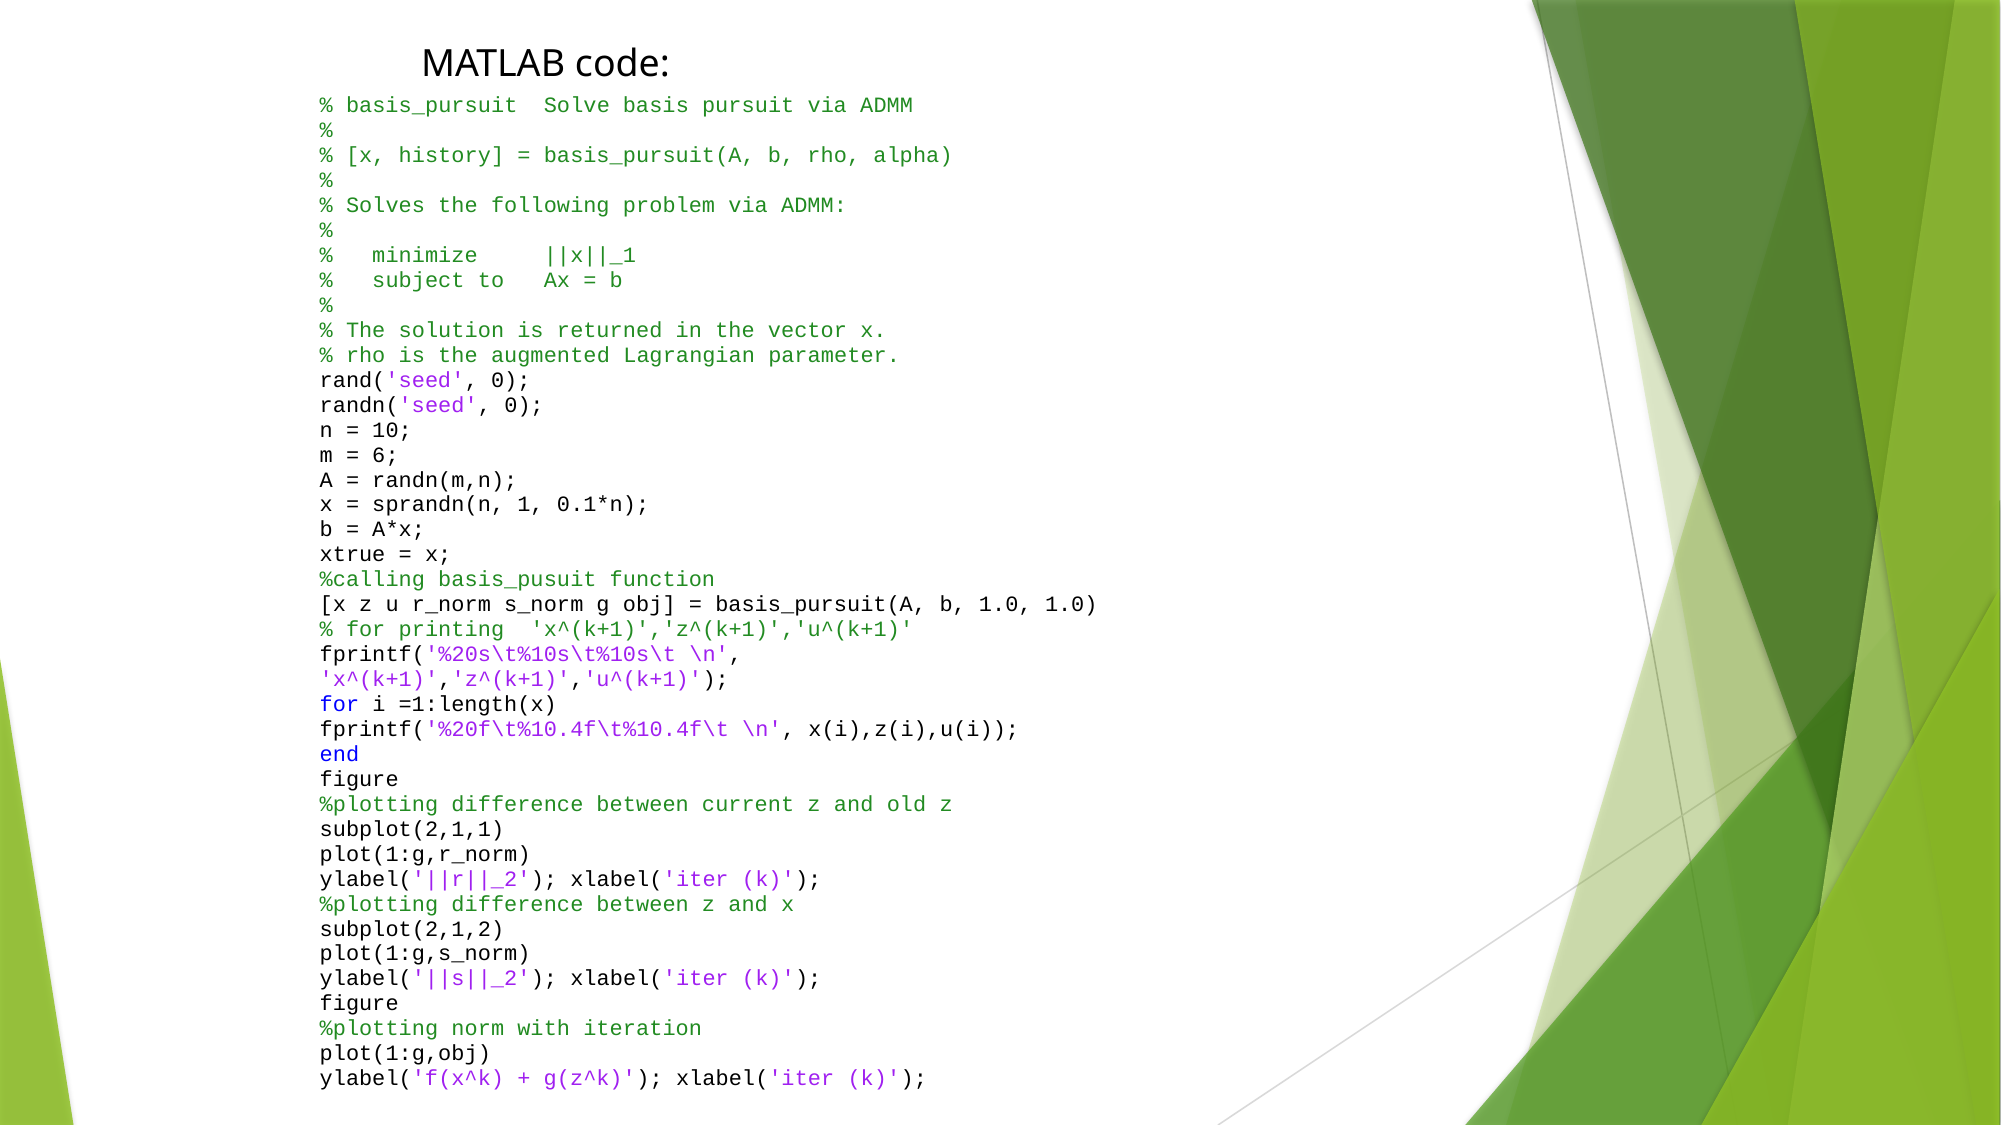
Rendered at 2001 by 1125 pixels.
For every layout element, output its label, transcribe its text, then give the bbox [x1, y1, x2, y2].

text_box MATLAB code: [406, 31, 685, 91]
picture [318, 94, 1113, 1095]
